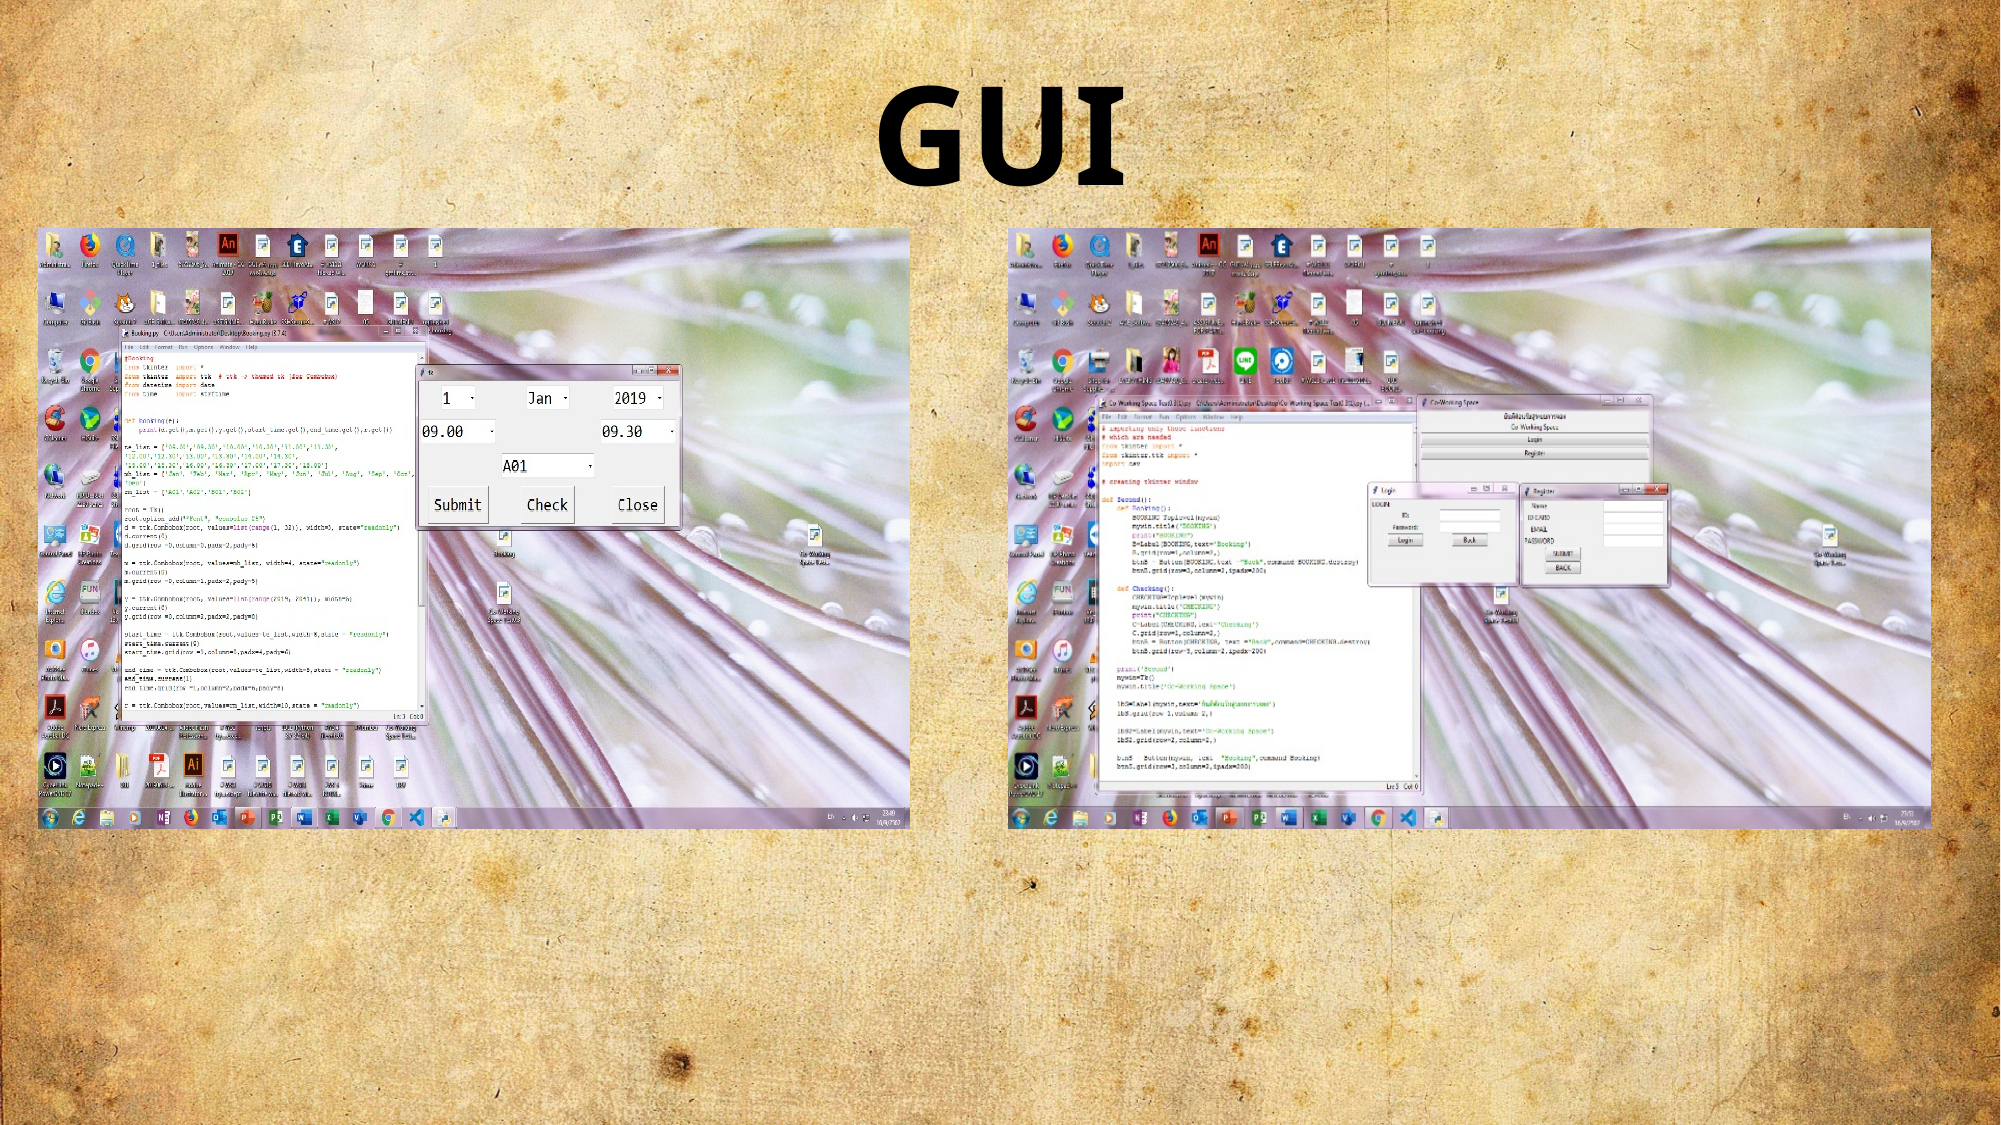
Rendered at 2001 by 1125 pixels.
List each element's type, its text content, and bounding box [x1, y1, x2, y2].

title GUI [137, 32, 1863, 250]
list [38, 228, 910, 829]
picture [0, 0, 2001, 1125]
